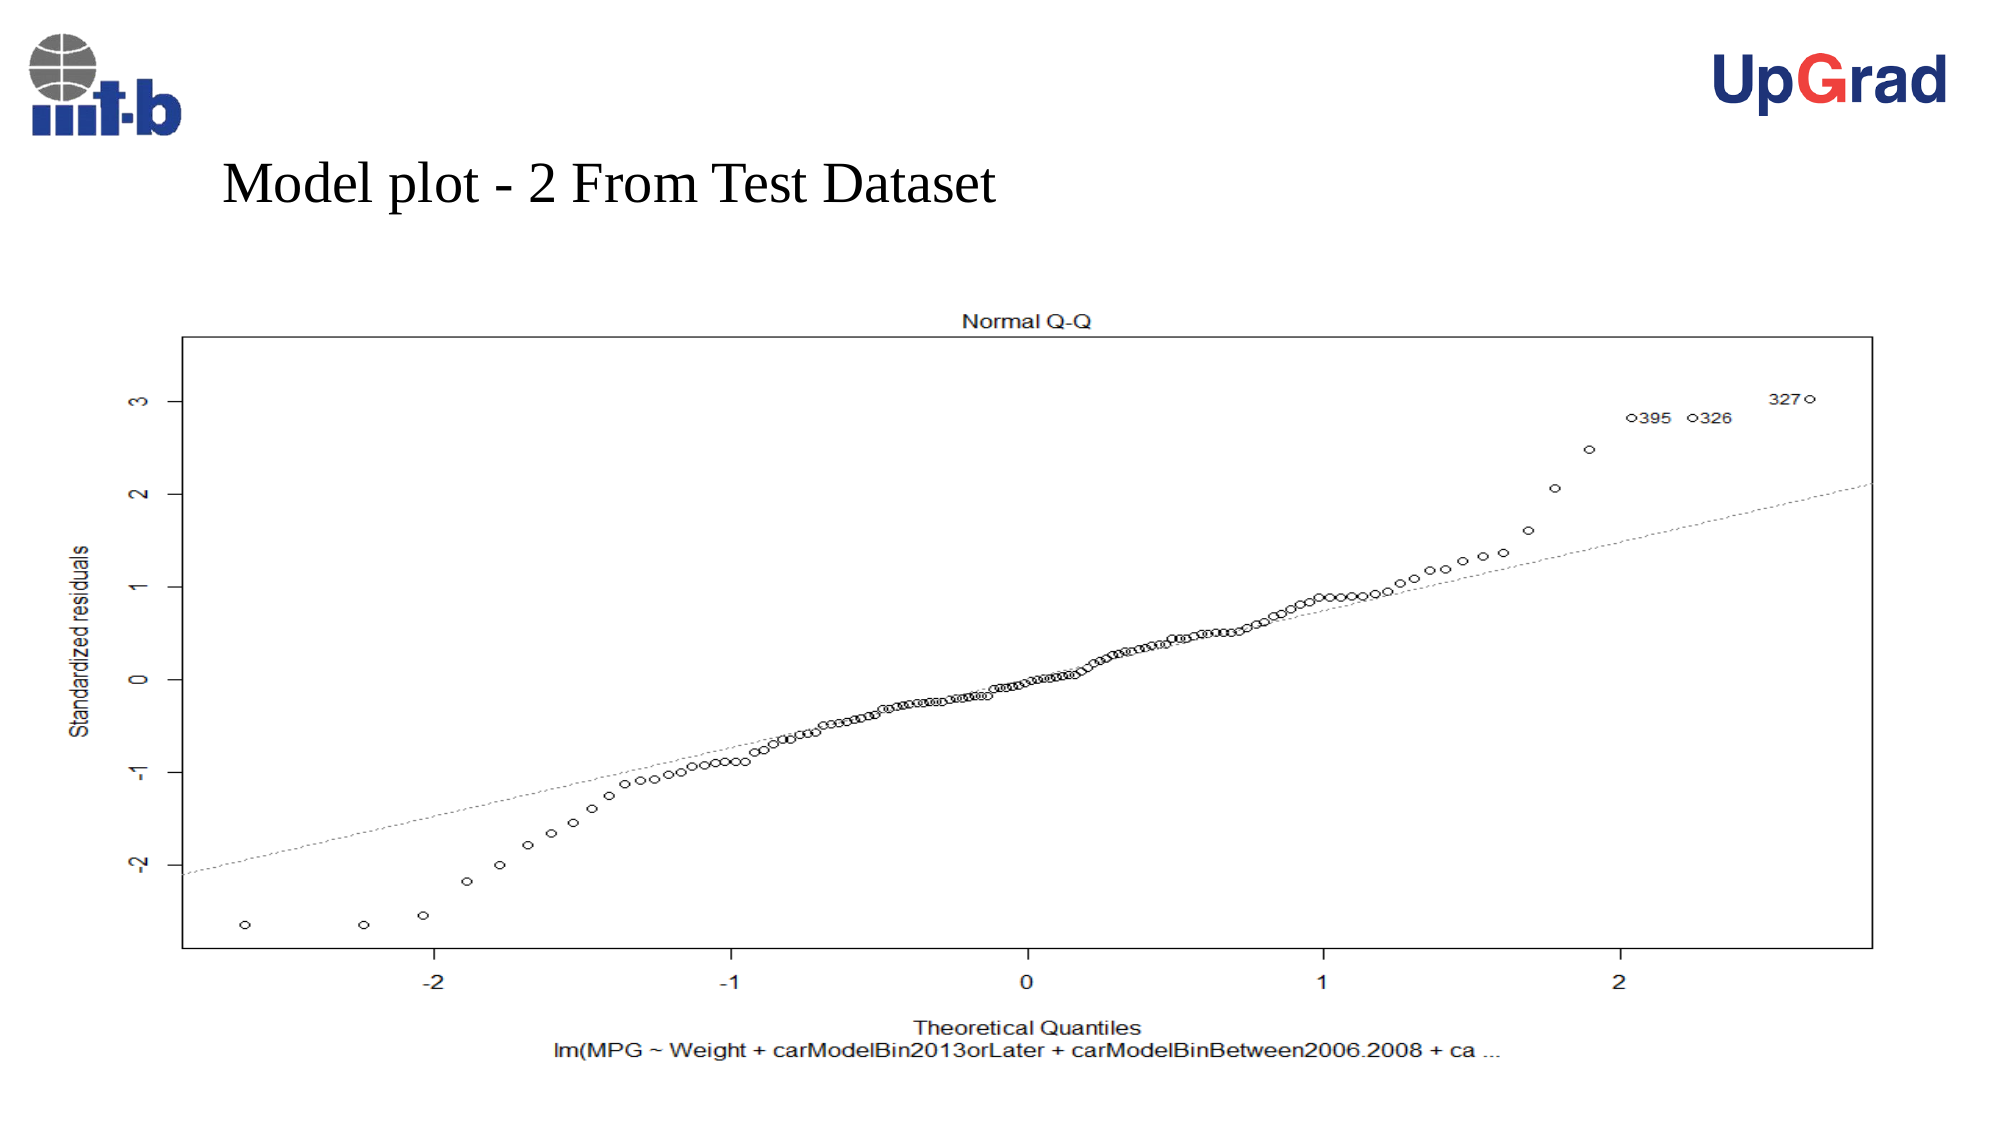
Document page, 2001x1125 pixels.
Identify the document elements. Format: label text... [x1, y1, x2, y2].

picture [1714, 53, 1952, 116]
picture [0, 29, 208, 163]
picture [60, 245, 1936, 1064]
title Model plot - 2 From Test Dataset [186, 104, 1715, 245]
